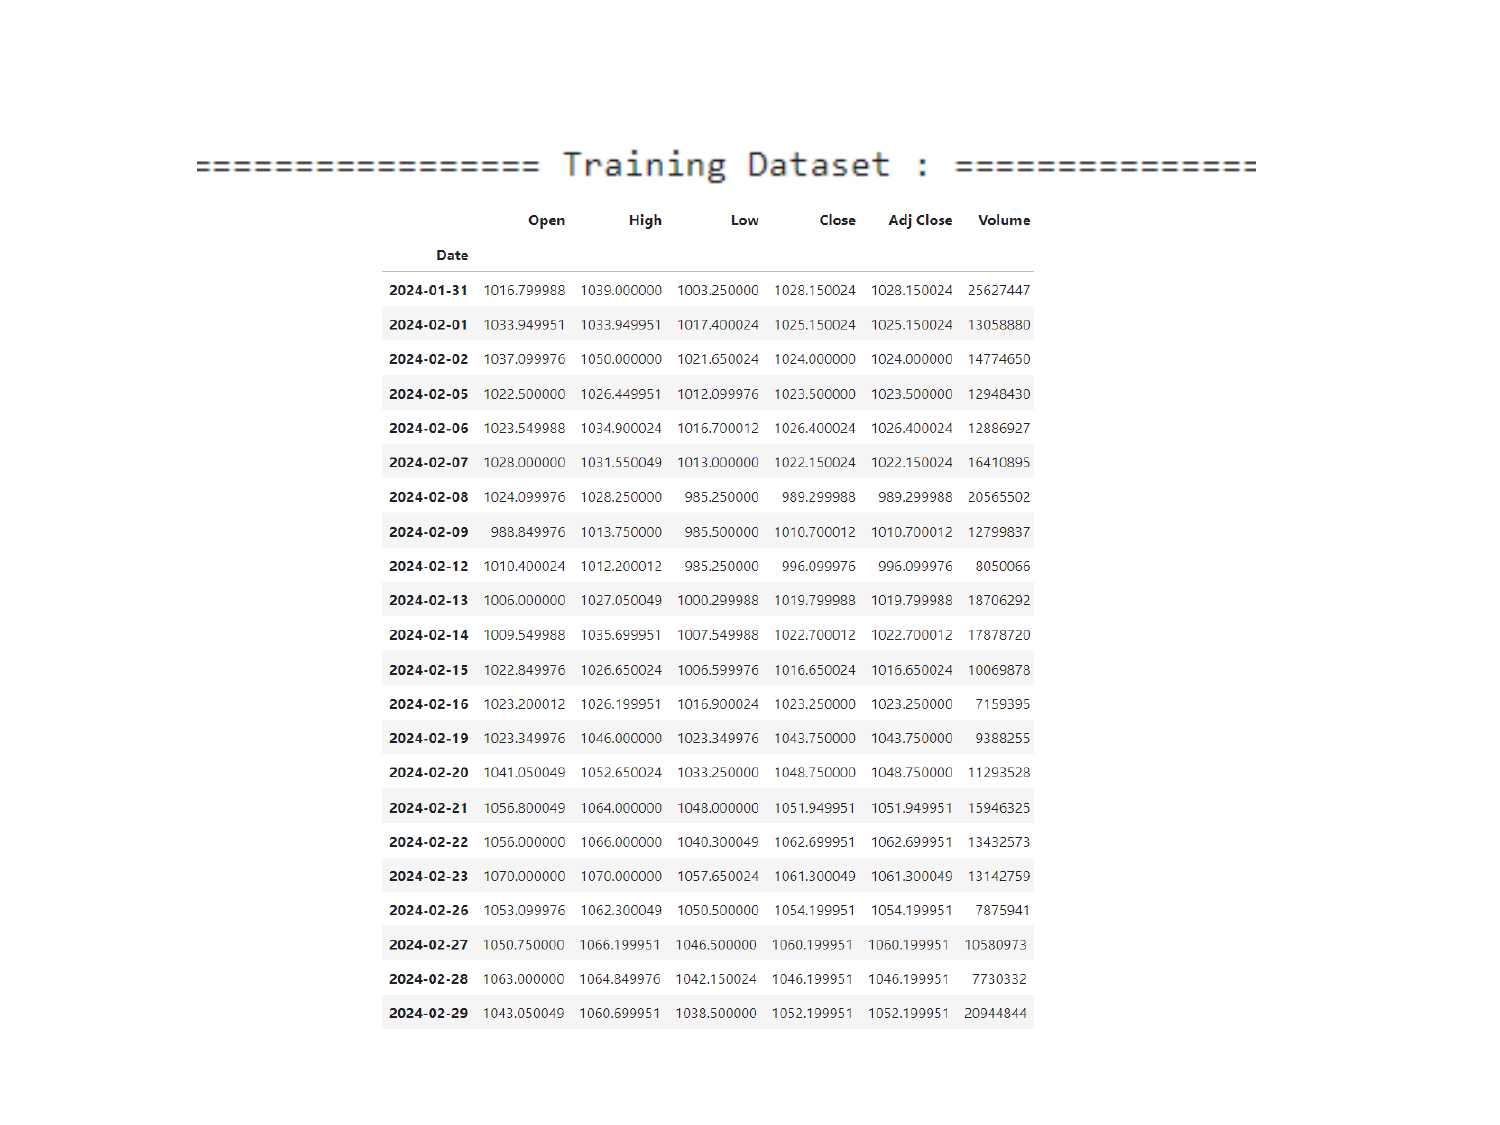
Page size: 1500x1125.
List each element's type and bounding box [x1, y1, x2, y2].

picture [380, 202, 1034, 1033]
picture [197, 134, 1256, 186]
